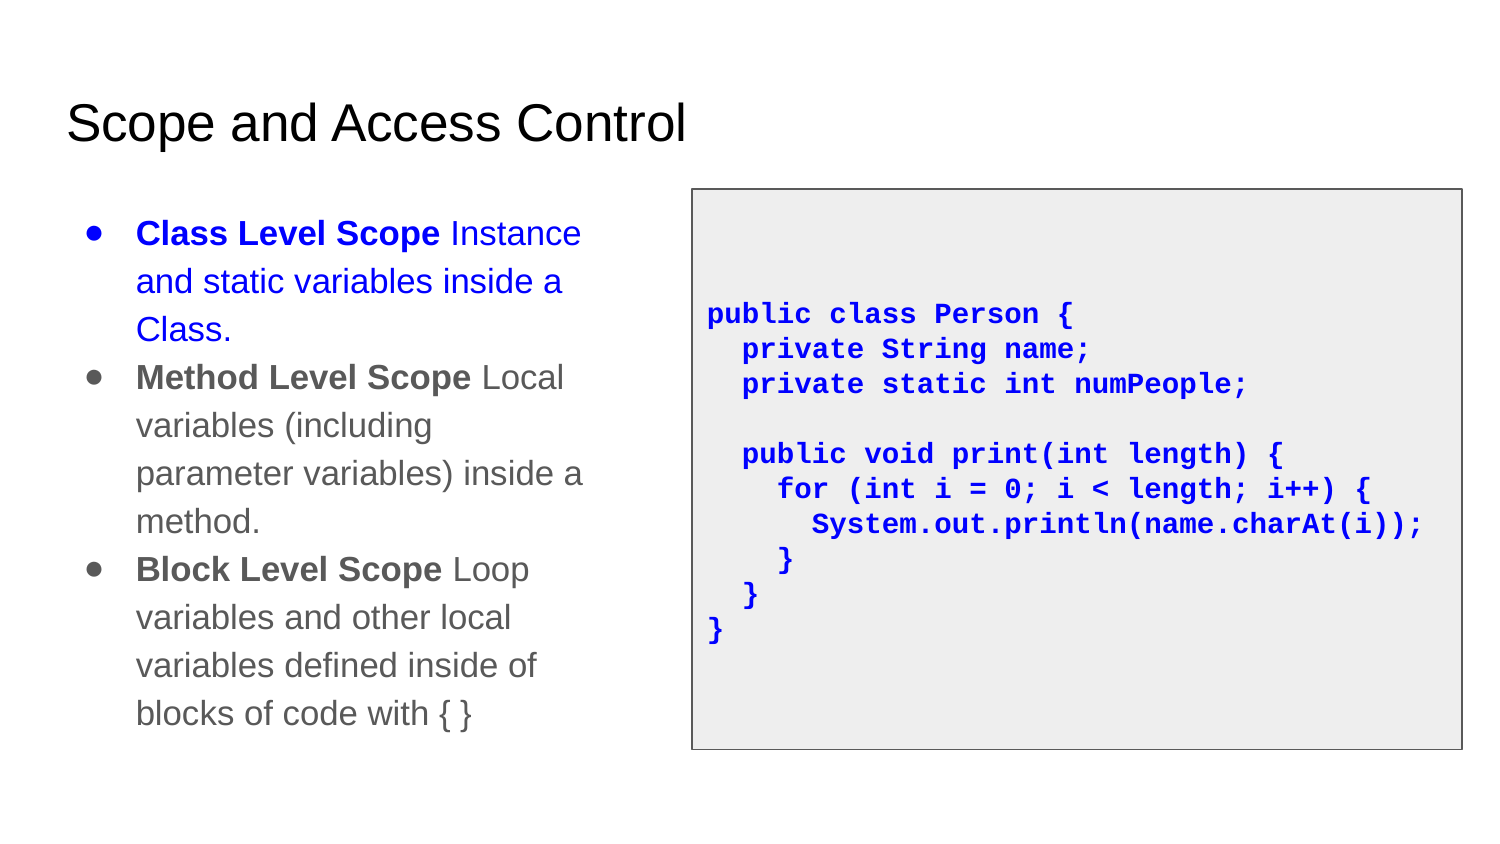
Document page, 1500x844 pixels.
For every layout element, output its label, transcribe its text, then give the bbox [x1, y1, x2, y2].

text_box public class Person { private String name; private static int numPeople; public void print(int length) { for (int i = 0; i < length; i++) { System.out.println(name.charAt(i)); } } } [691, 188, 1463, 750]
title Scope and Access Control [51, 72, 1449, 167]
list Class Level Scope Instance and static variables inside a Class. Method Level Scope Local variables (including parameter variables) inside a method. Block Level Scope Loop variables and other local variables defined inside of blocks of code with { } [51, 189, 610, 750]
